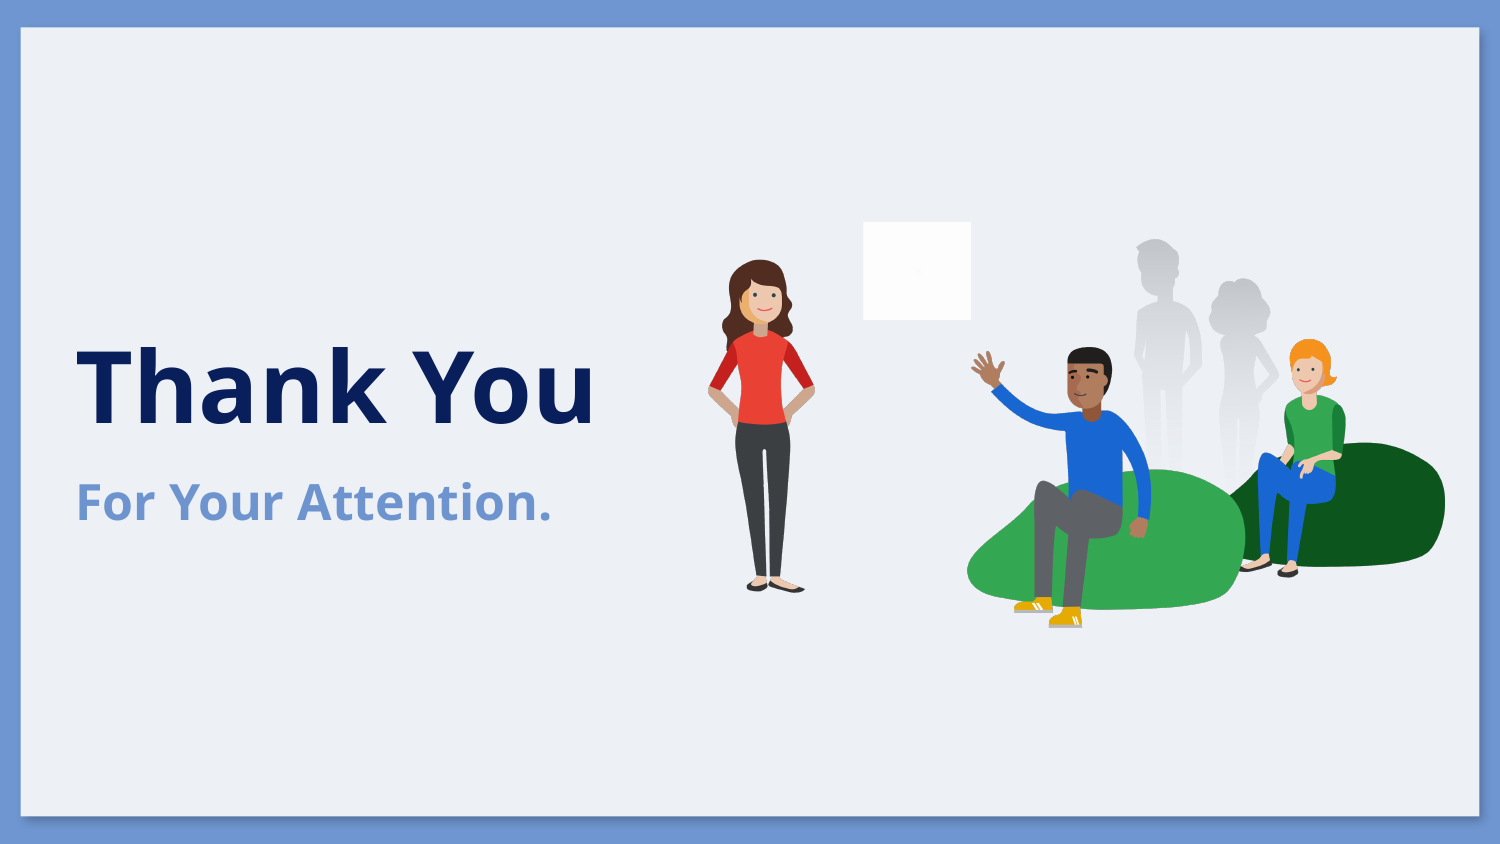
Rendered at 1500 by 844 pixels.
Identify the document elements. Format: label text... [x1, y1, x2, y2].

title Thank You [55, 303, 703, 441]
picture [708, 222, 1445, 628]
subtitle For Your Attention. [55, 441, 731, 844]
